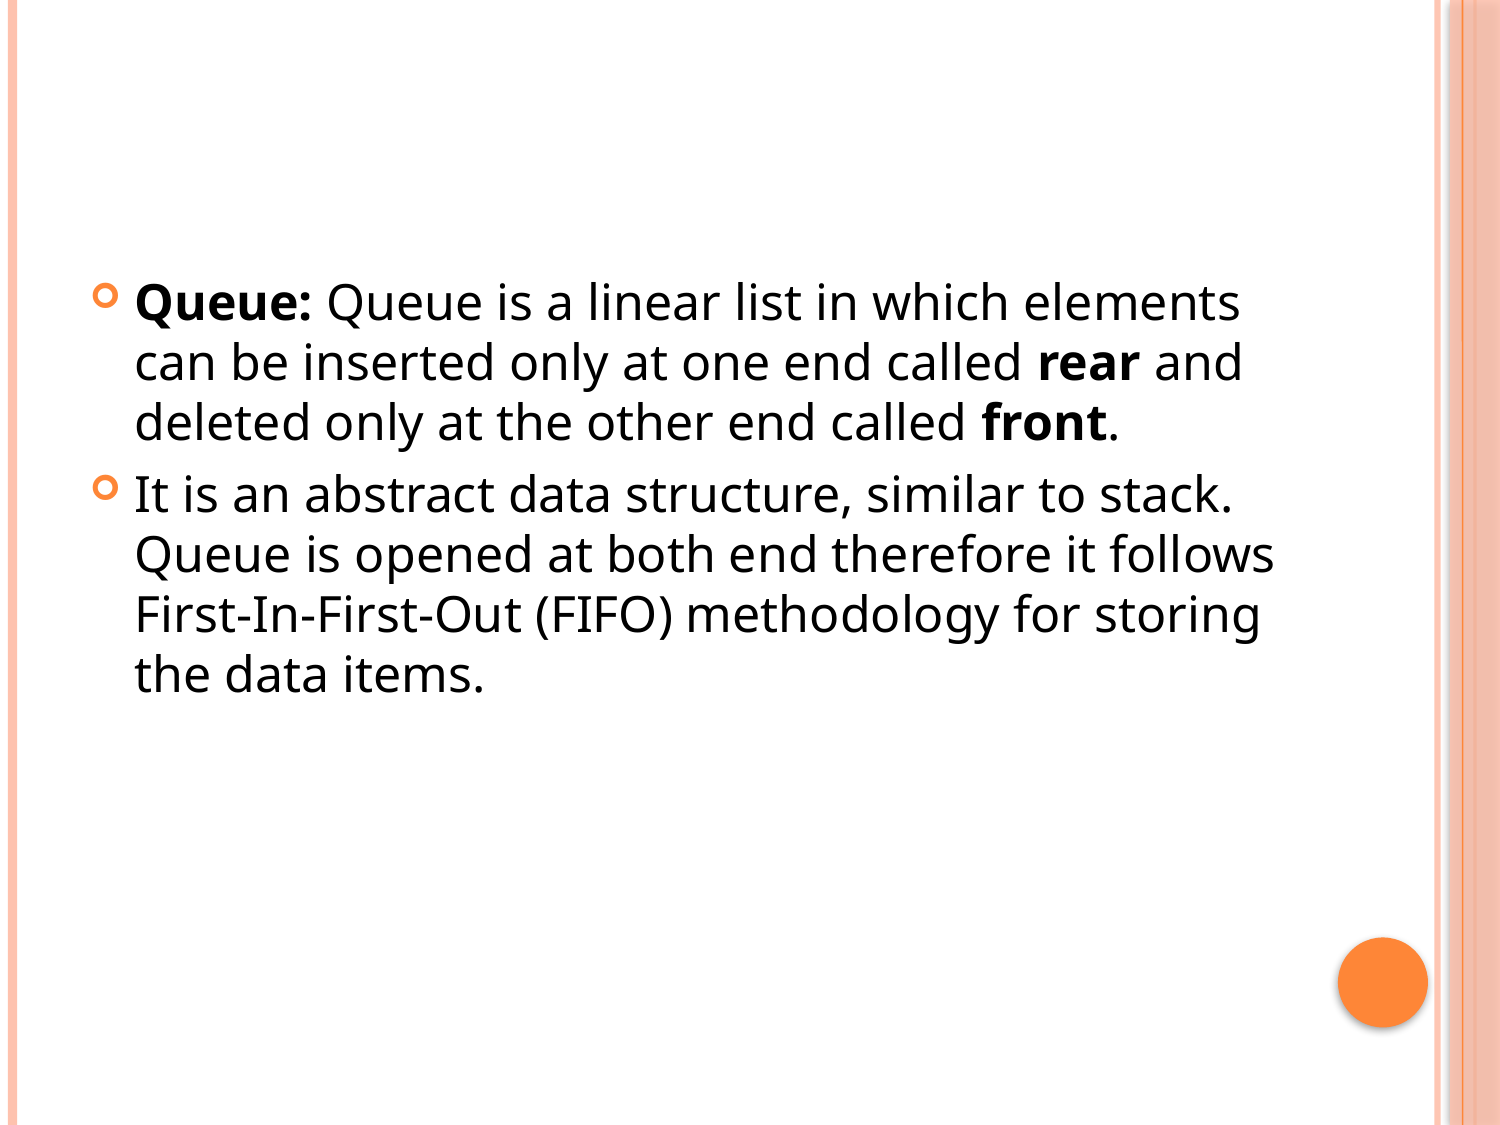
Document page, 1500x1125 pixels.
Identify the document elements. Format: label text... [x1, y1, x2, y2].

list Queue: Queue is a linear list in which elements can be inserted only at one end called rear and deleted only at the other end called front. It is an abstract data structure, similar to stack. Queue is opened at both end therefore it follows First-In-First-Out (FIFO) methodology for storing the data items. [75, 262, 1300, 1062]
